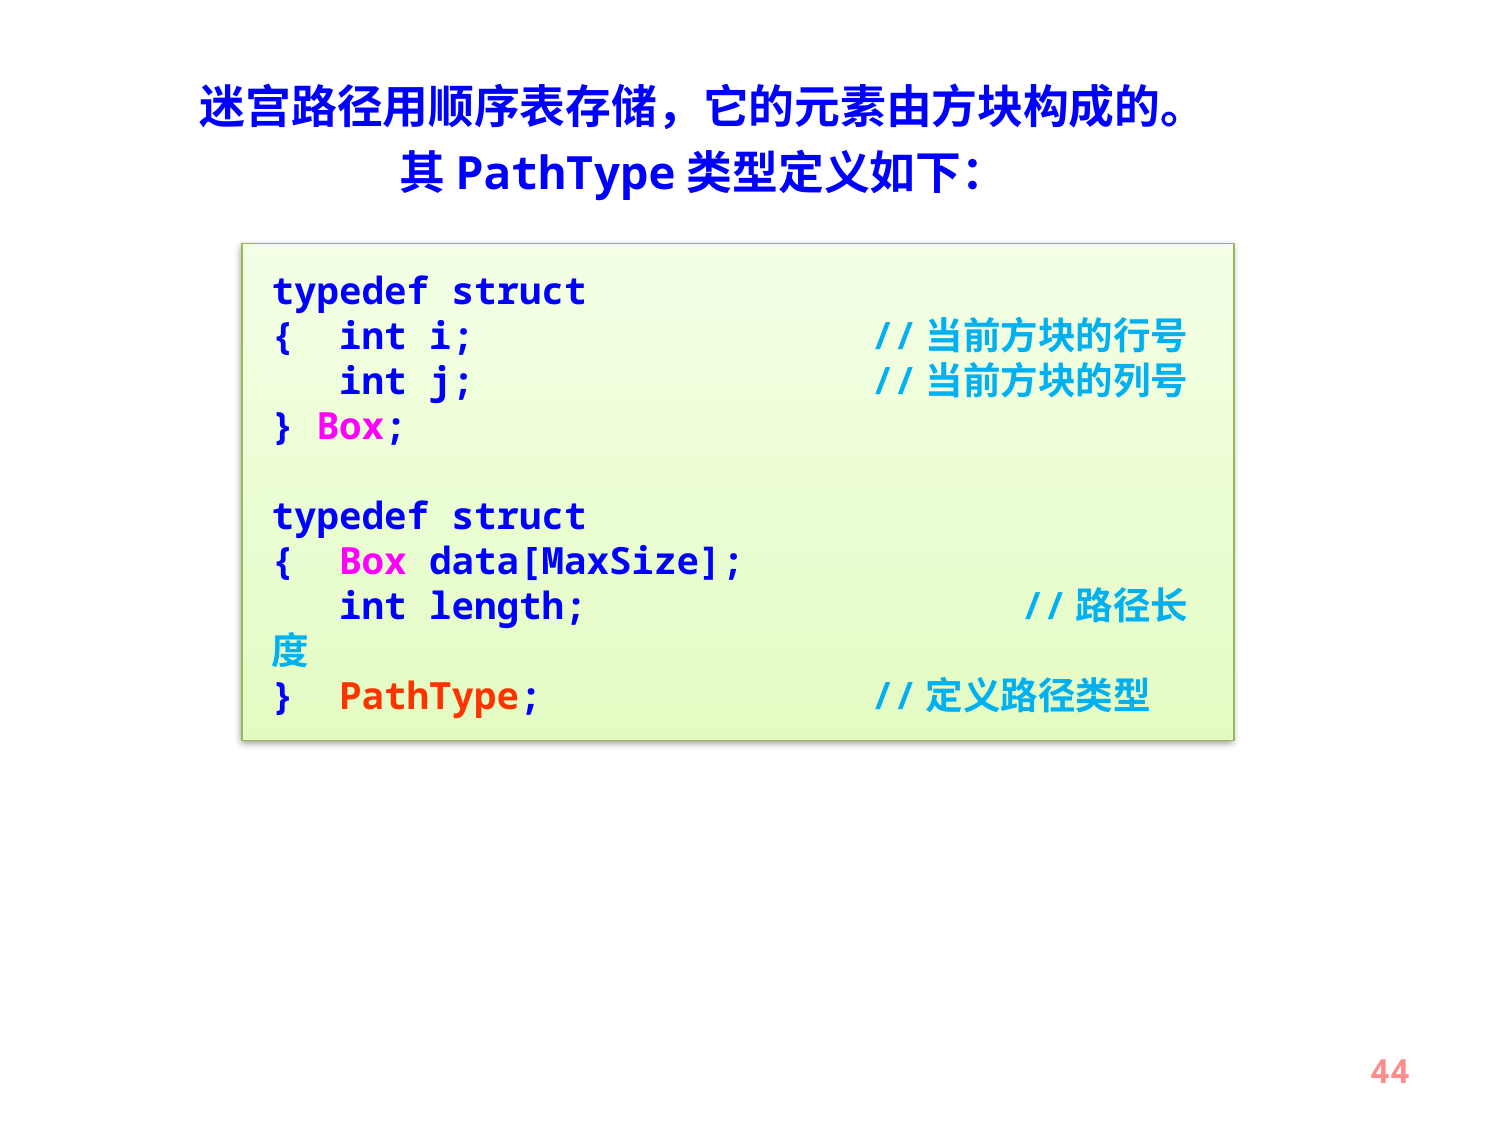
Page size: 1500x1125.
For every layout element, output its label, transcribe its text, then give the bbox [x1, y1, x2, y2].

text_box typedef struct { int i; //当前方块的行号 int j; //当前方块的列号 } Box; typedef struct { Box data[MaxSize]; int length; //路径长度 } PathType; //定义路径类型 [241, 243, 1235, 741]
text_box 迷宫路径用顺序表存储，它的元素由方块构成的。 其PathType类型定义如下： [117, 58, 1289, 207]
slide_number 44 [1074, 1042, 1425, 1103]
